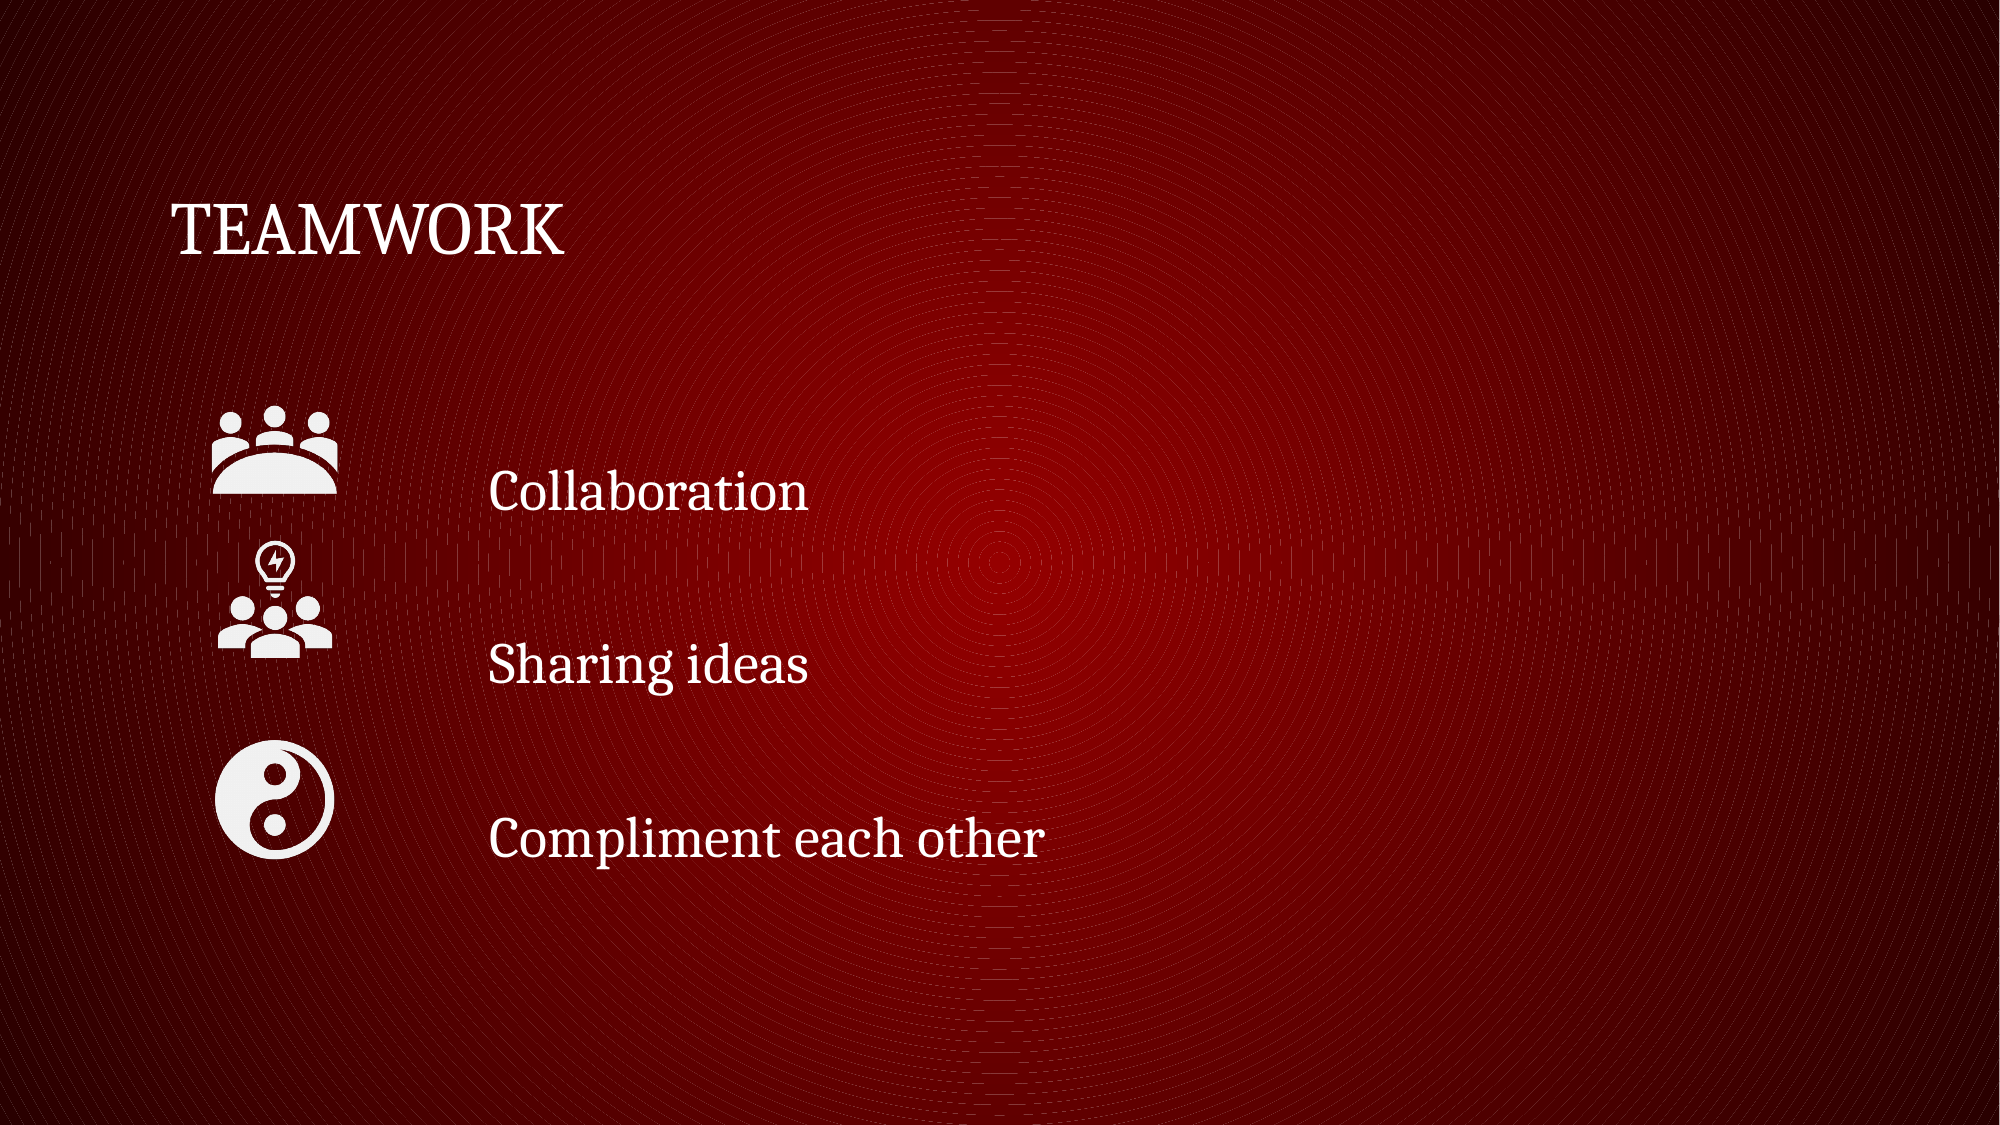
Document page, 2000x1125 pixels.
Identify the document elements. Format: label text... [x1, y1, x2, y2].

text_box Collaboration Sharing ideas Compliment each other [474, 374, 1712, 992]
title Teamwork [149, 79, 1850, 280]
picture [199, 374, 351, 676]
picture [199, 724, 351, 876]
